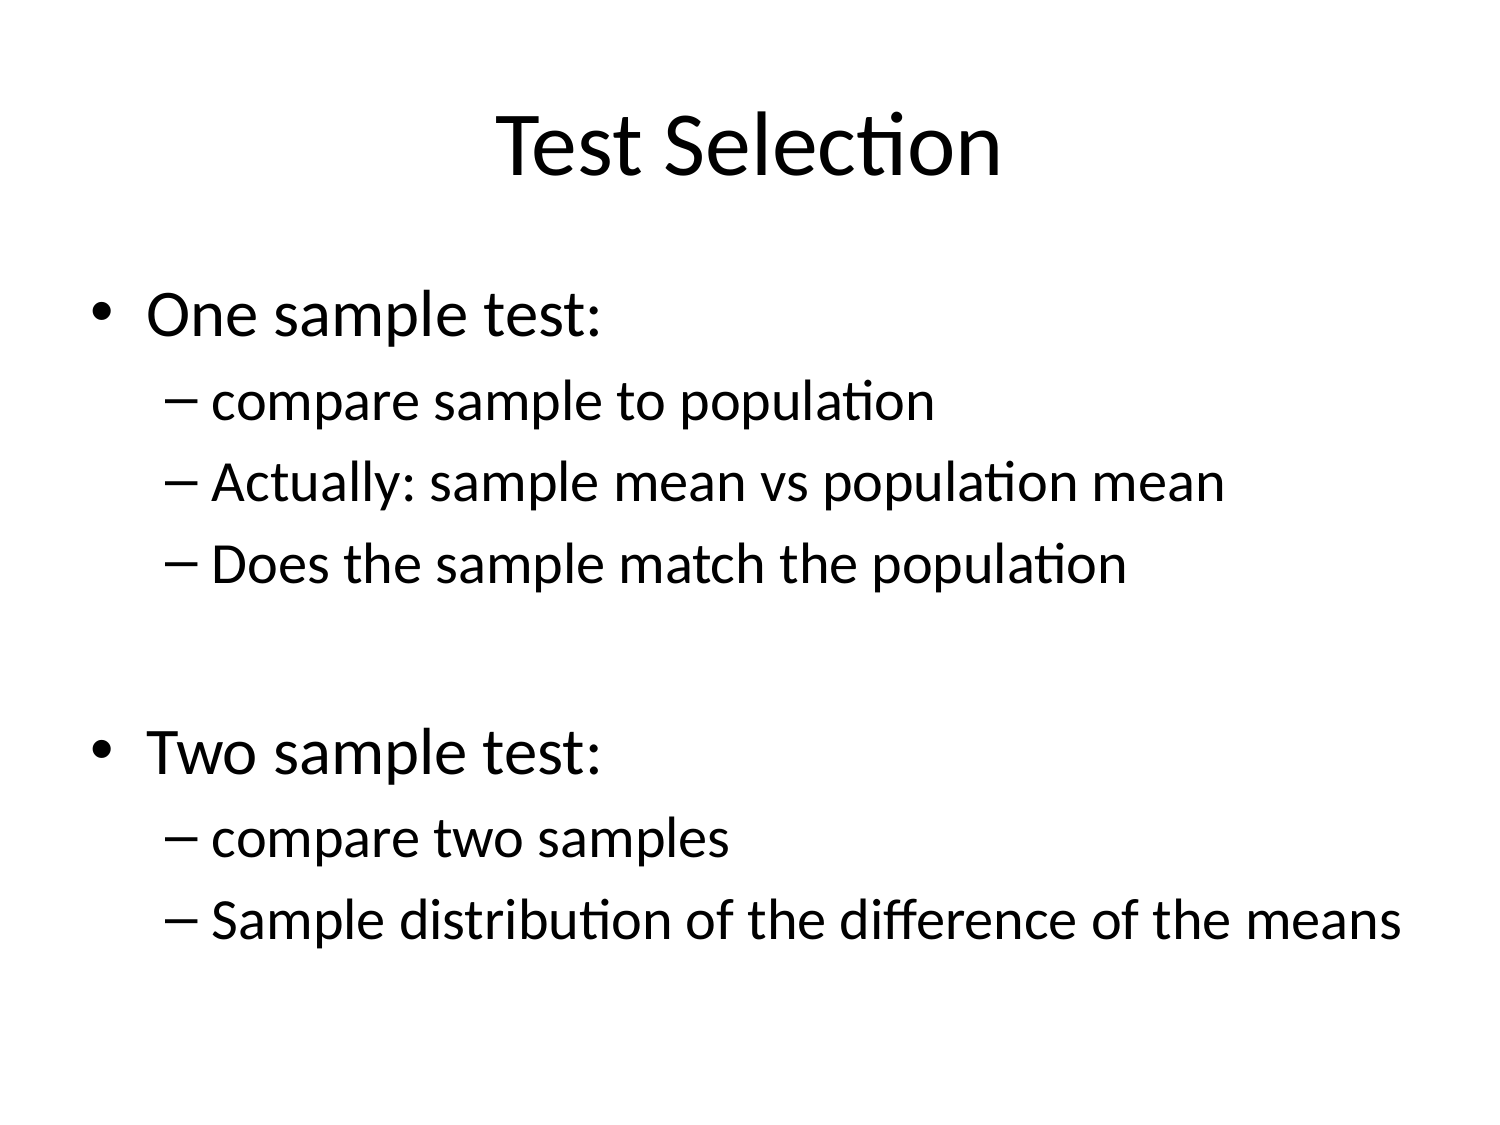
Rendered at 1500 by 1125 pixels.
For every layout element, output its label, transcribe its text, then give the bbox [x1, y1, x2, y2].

list One sample test: compare sample to population Actually: sample mean vs population mean Does the sample match the population Two sample test: compare two samples Sample distribution of the difference of the means [75, 262, 1425, 1005]
title Test Selection [75, 45, 1425, 233]
